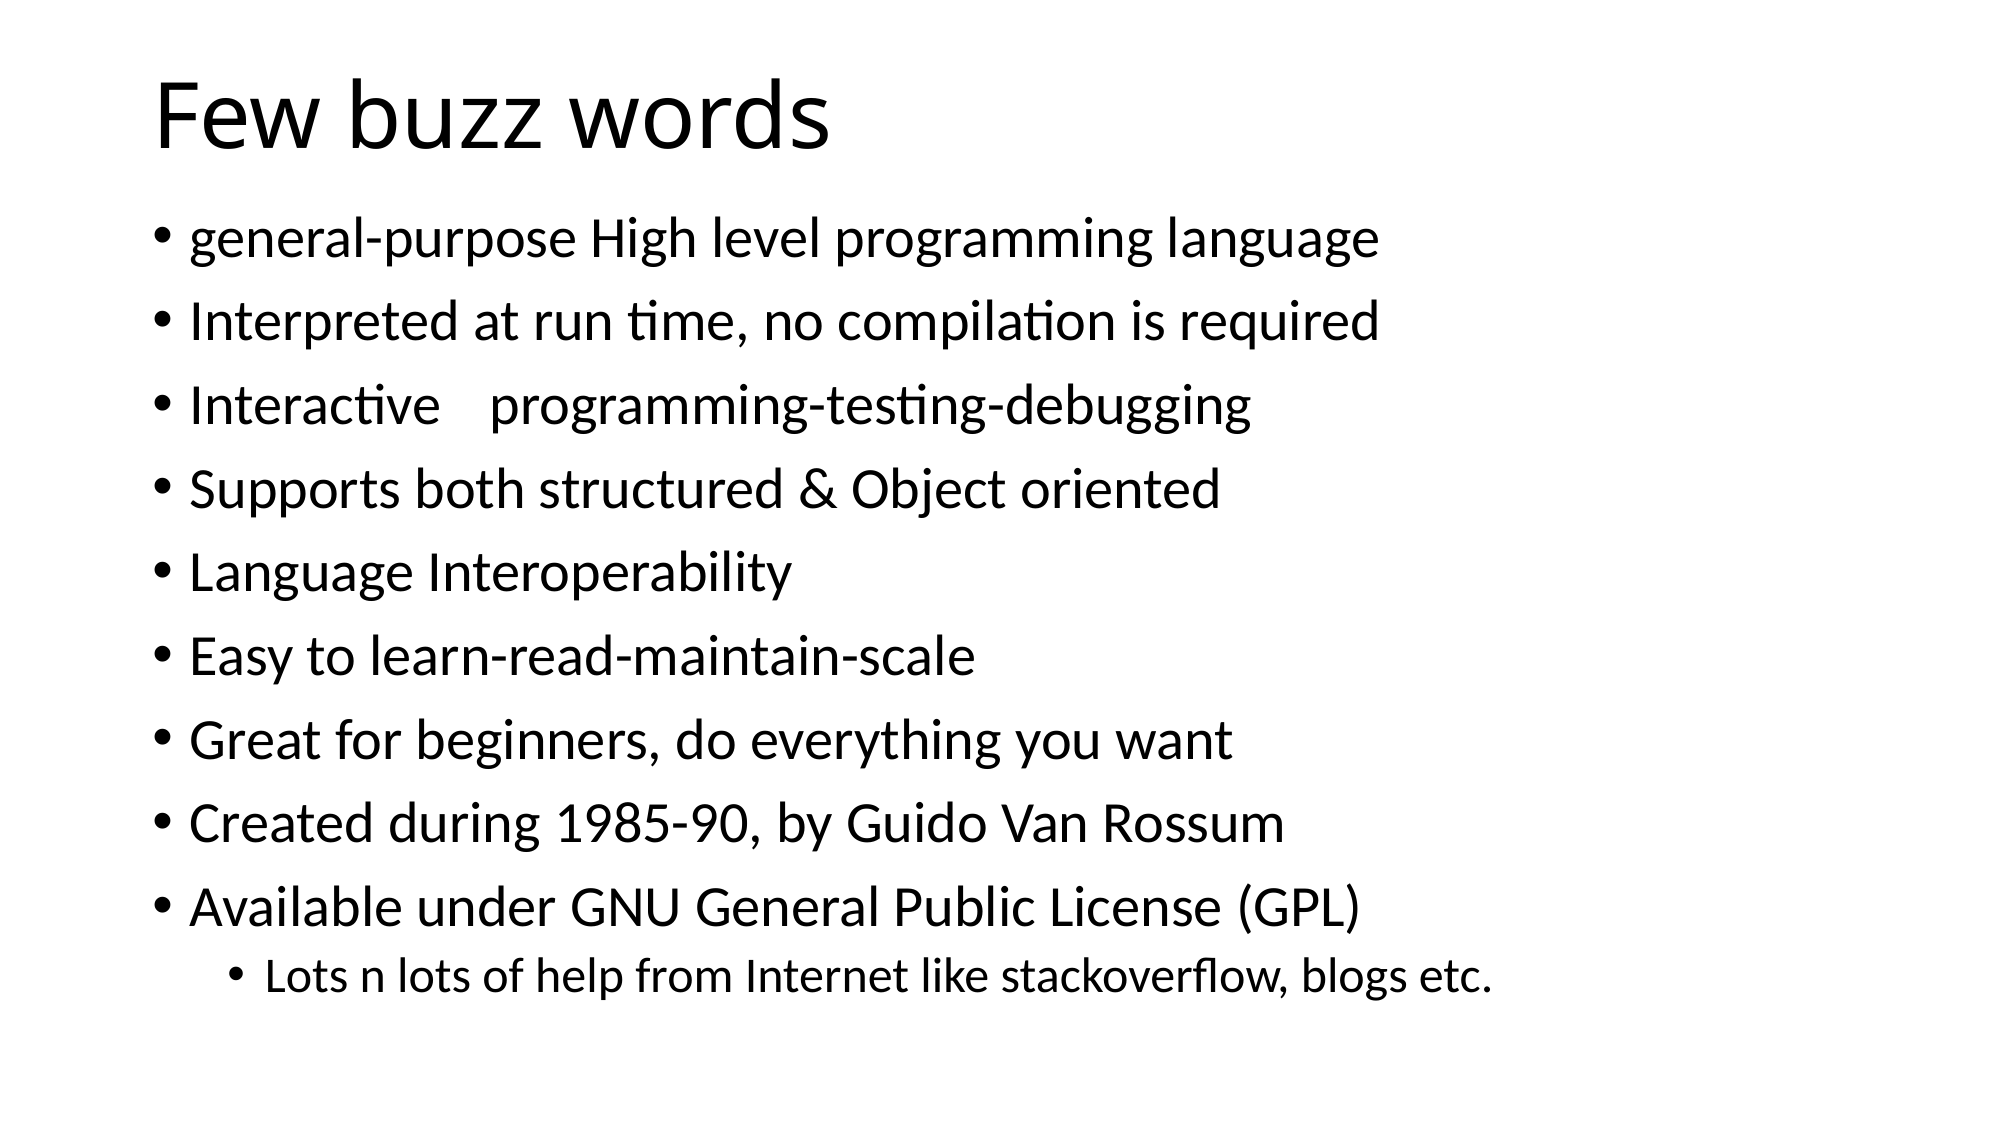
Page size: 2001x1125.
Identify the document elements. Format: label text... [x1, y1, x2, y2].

title Few buzz words [137, 59, 1863, 177]
list general-purpose High level programming language Interpreted at run time, no compilation is required Interactive programming-testing-debugging Supports both structured & Object oriented Language Interoperability Easy to learn-read-maintain-scale Great for beginners, do everything you want Created during 1985-90, by Guido Van Rossum Available under GNU General Public License (GPL) Lots n lots of help from Internet like stackoverflow, blogs etc. [137, 199, 1863, 1014]
